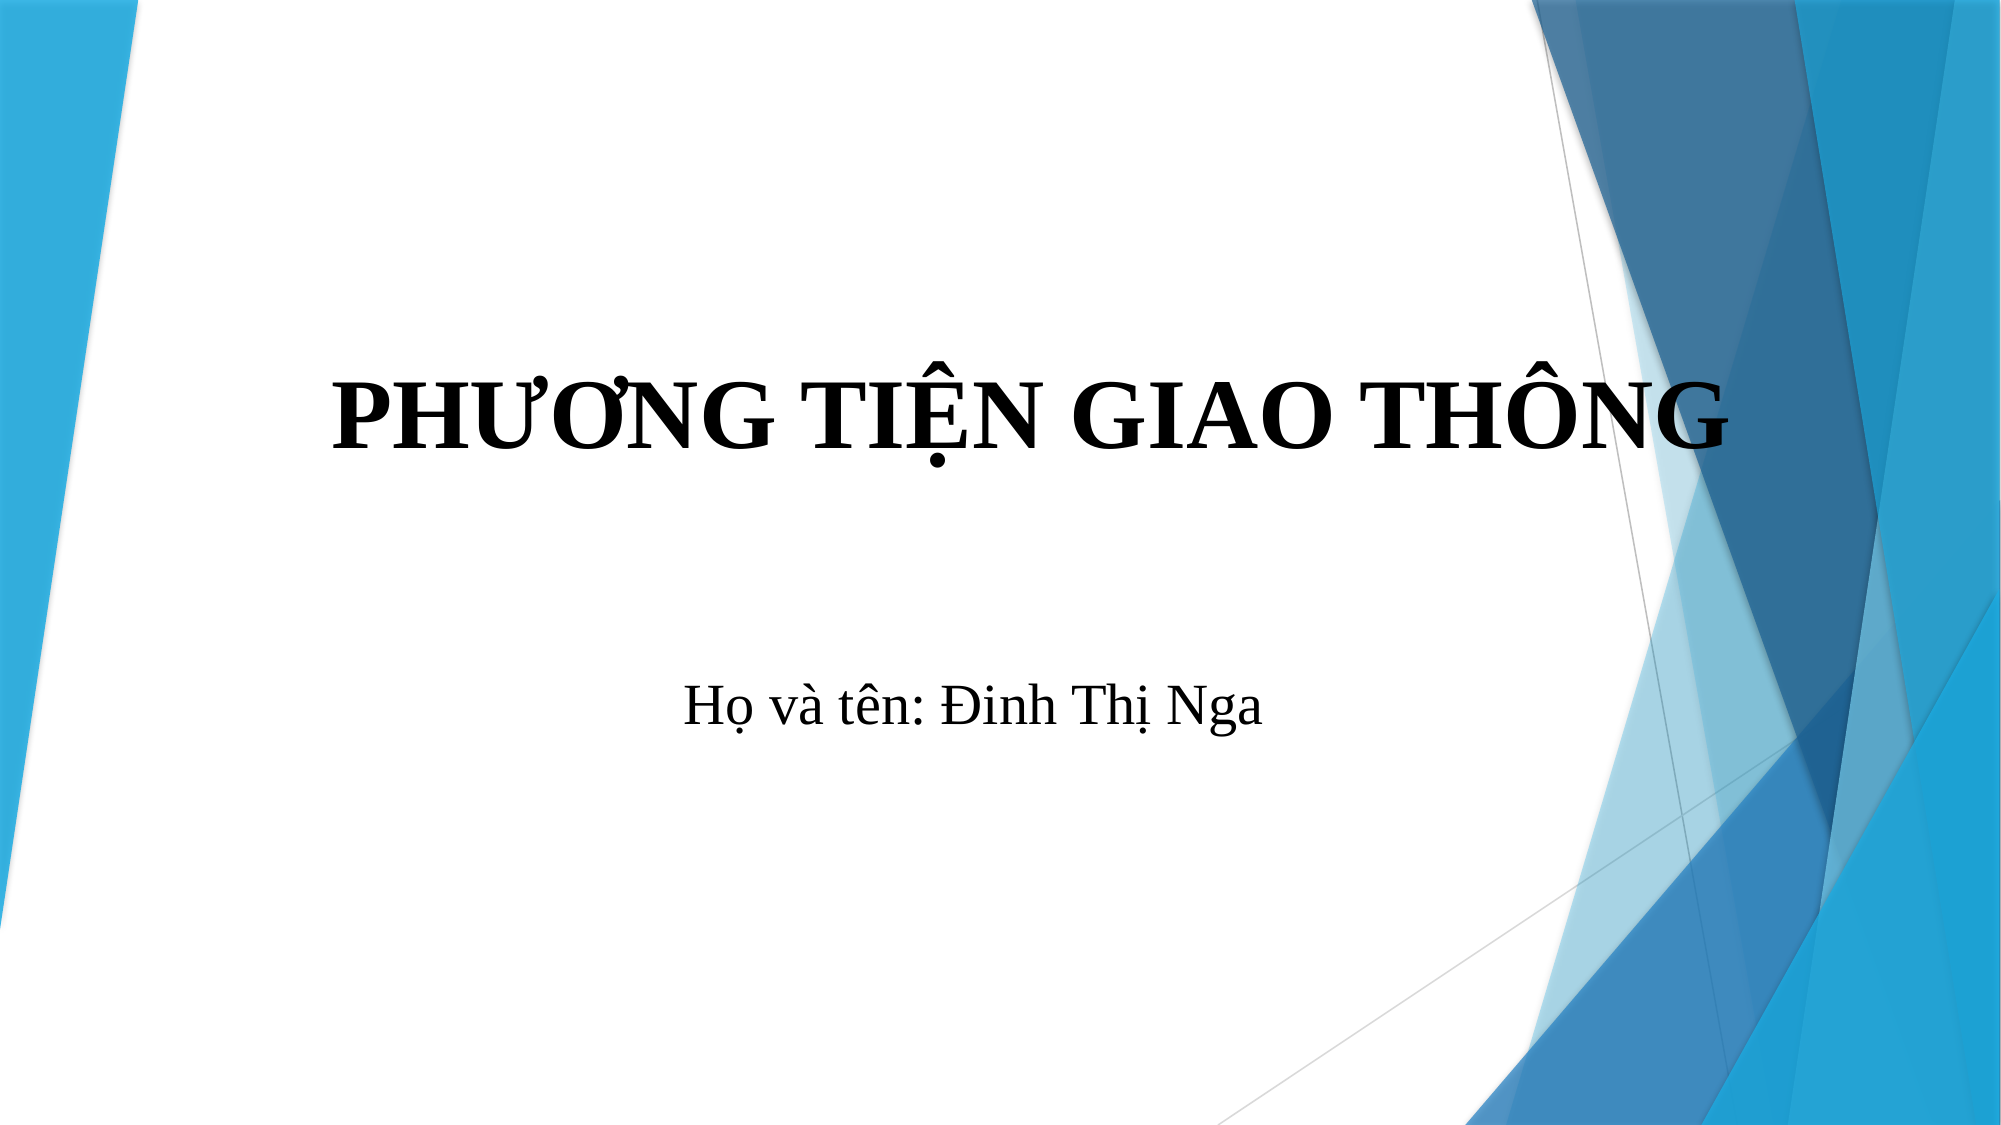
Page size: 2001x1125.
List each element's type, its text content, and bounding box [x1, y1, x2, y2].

text_box Họ và tên: Đinh Thị Nga [668, 658, 1565, 744]
text_box PHƯƠNG TIỆN GIAO THÔNG [273, 341, 1791, 476]
